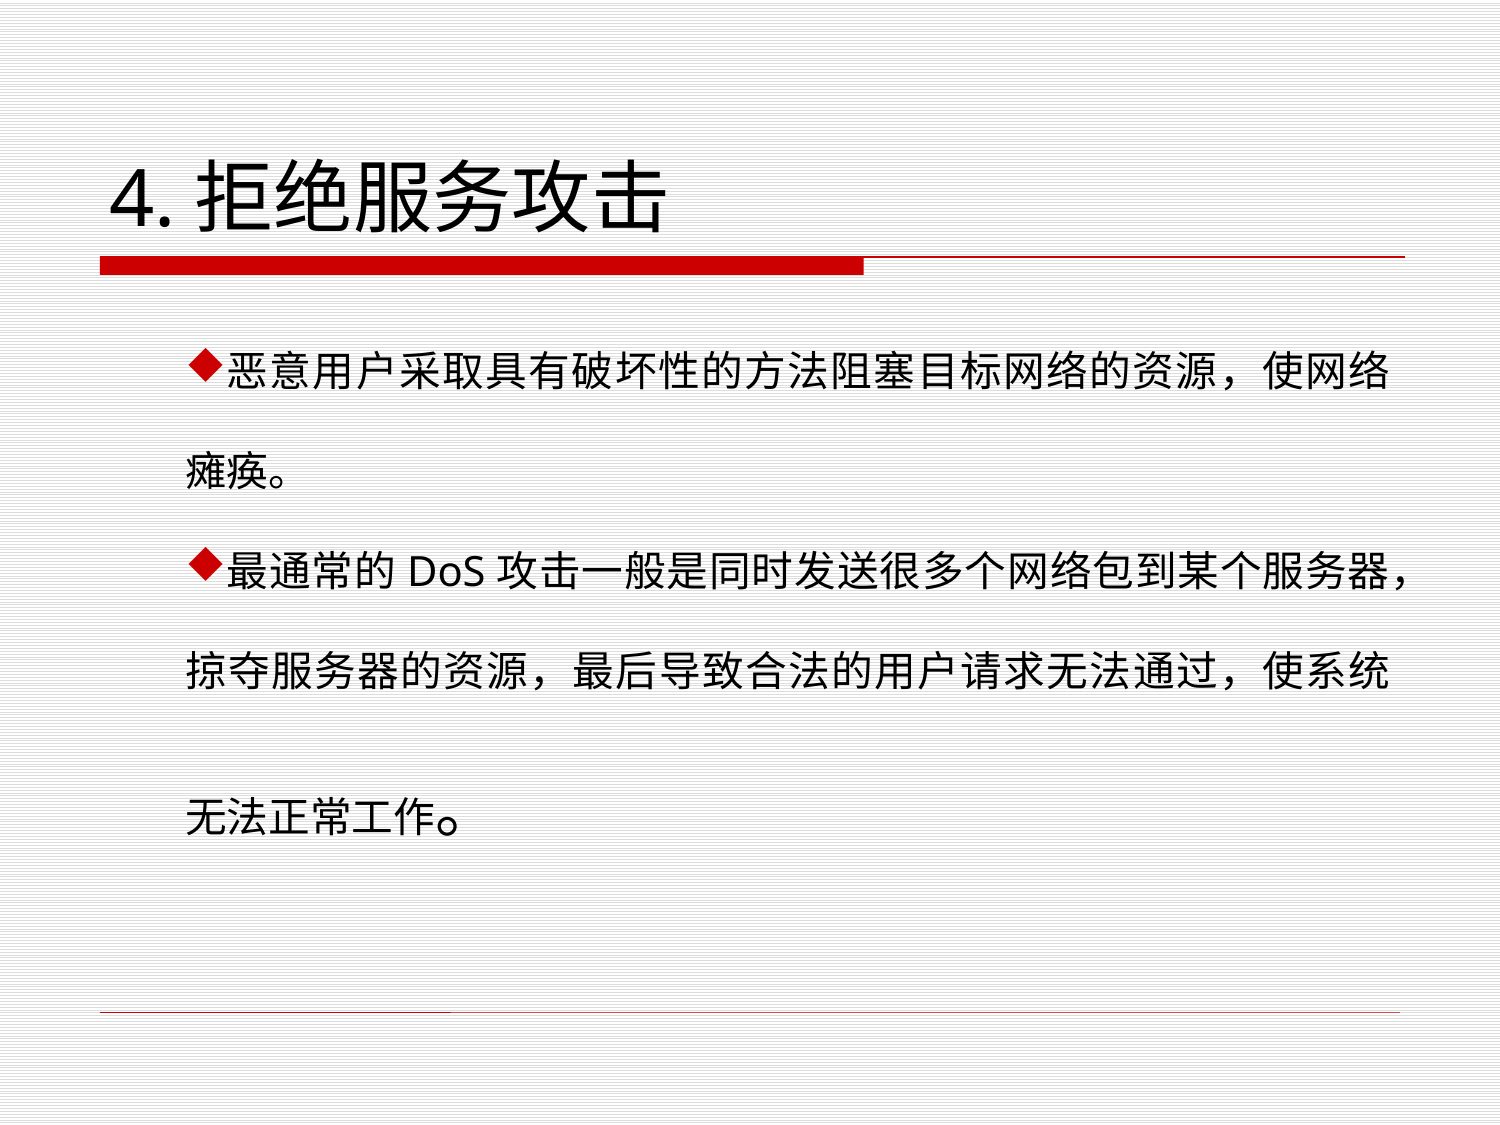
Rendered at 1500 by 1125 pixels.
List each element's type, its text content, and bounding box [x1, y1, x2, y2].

title 4.拒绝服务攻击 [93, 49, 1407, 250]
list 恶意用户采取具有破坏性的方法阻塞目标网络的资源，使网络瘫痪。 最通常的DoS攻击一般是同时发送很多个网络包到某个服务器，掠夺服务器的资源，最后导致合法的用户请求无法通过，使系统无法正常工作。 [92, 287, 1406, 988]
